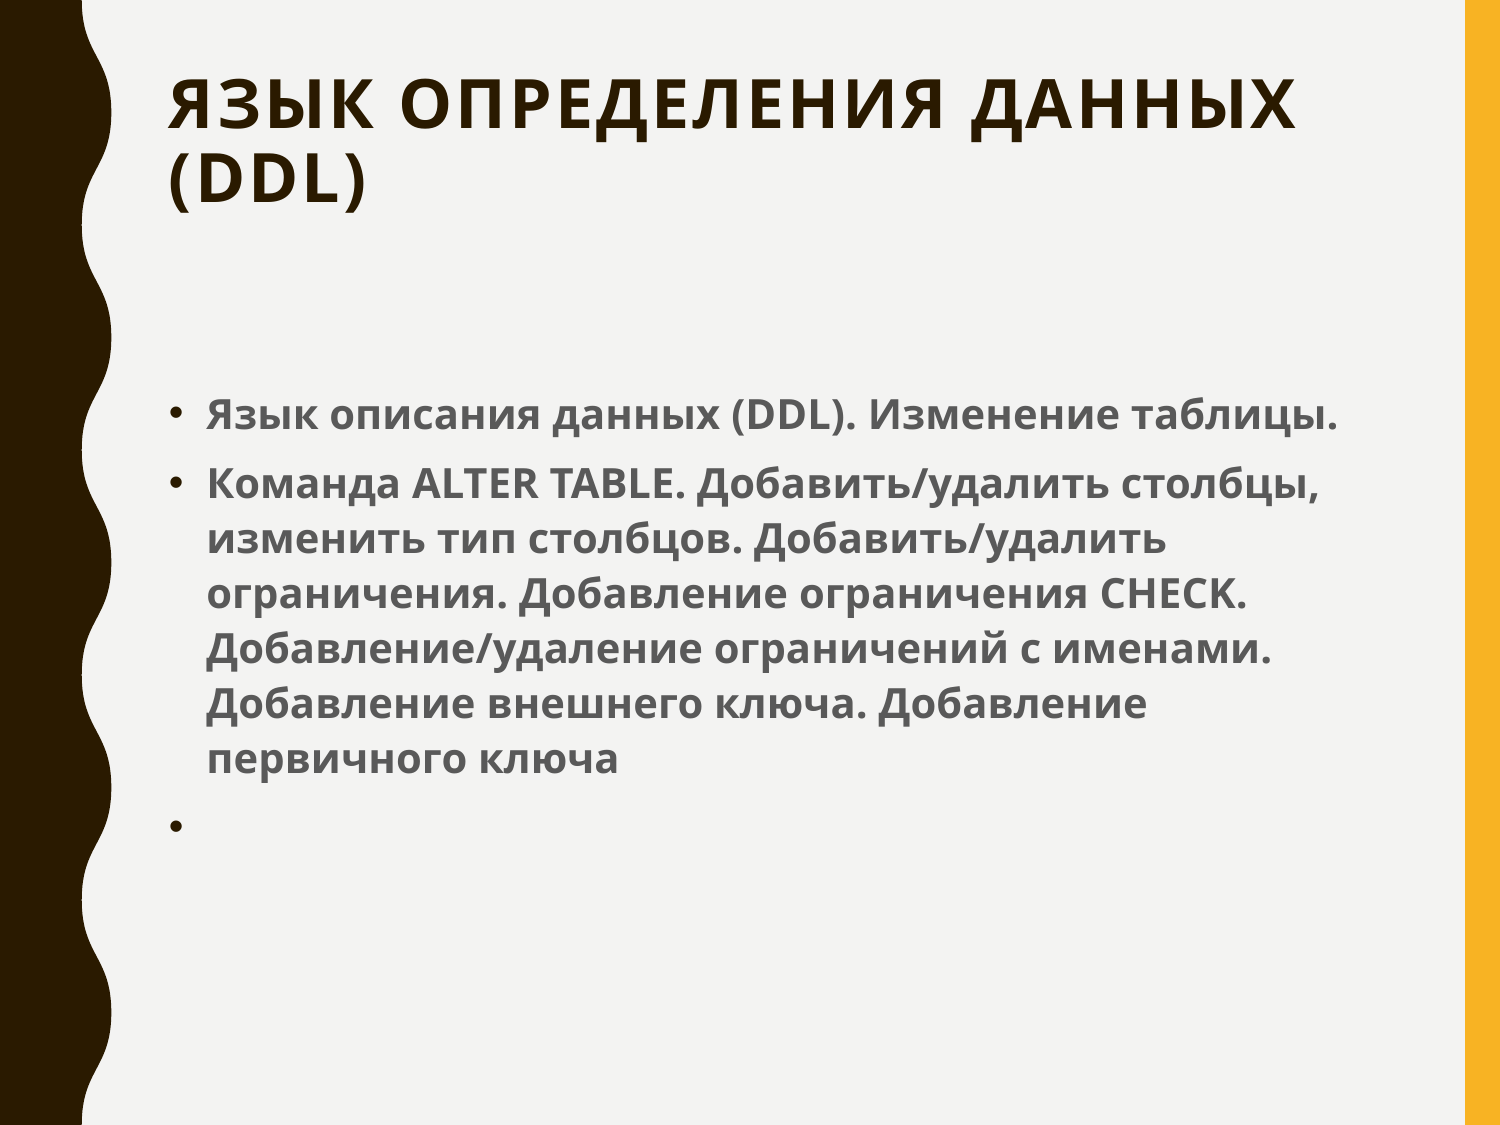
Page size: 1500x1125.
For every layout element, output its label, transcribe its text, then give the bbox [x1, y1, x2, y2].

list Язык описания данных (DDL). Изменение таблицы. Команда ALTER TABLE. Добавить/удалить столбцы, изменить тип столбцов. Добавить/удалить ограничения. Добавление ограничения CHECK. Добавление/удаление ограничений с именами. Добавление внешнего ключа. Добавление первичного ключа [154, 375, 1407, 965]
title Язык определения данных (DDL) [154, 62, 1407, 308]
